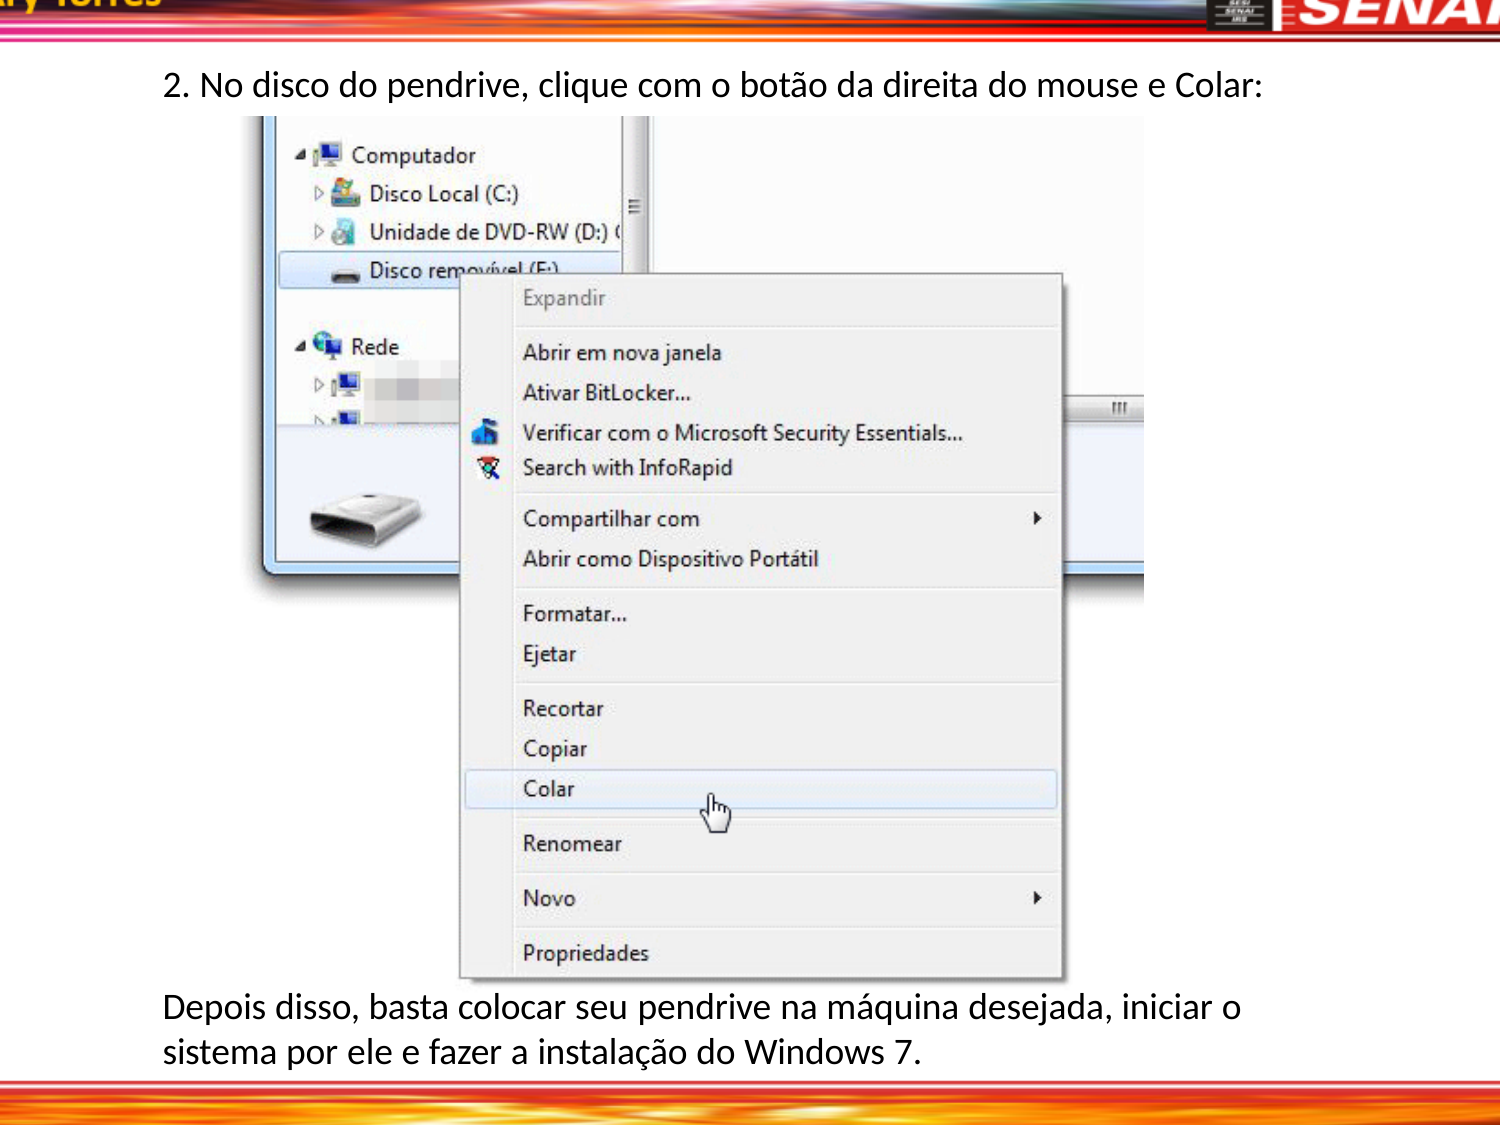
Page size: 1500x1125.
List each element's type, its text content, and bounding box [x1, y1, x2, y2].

picture [0, 0, 1500, 1125]
text_box Depois disso, basta colocar seu pendrive na máquina desejada, iniciar o sistema por ele e fazer a instalação do Windows 7. [160, 979, 1252, 1072]
title 2. No disco do pendrive, clique com o botão da direita do mouse e Colar: [160, 57, 1272, 248]
